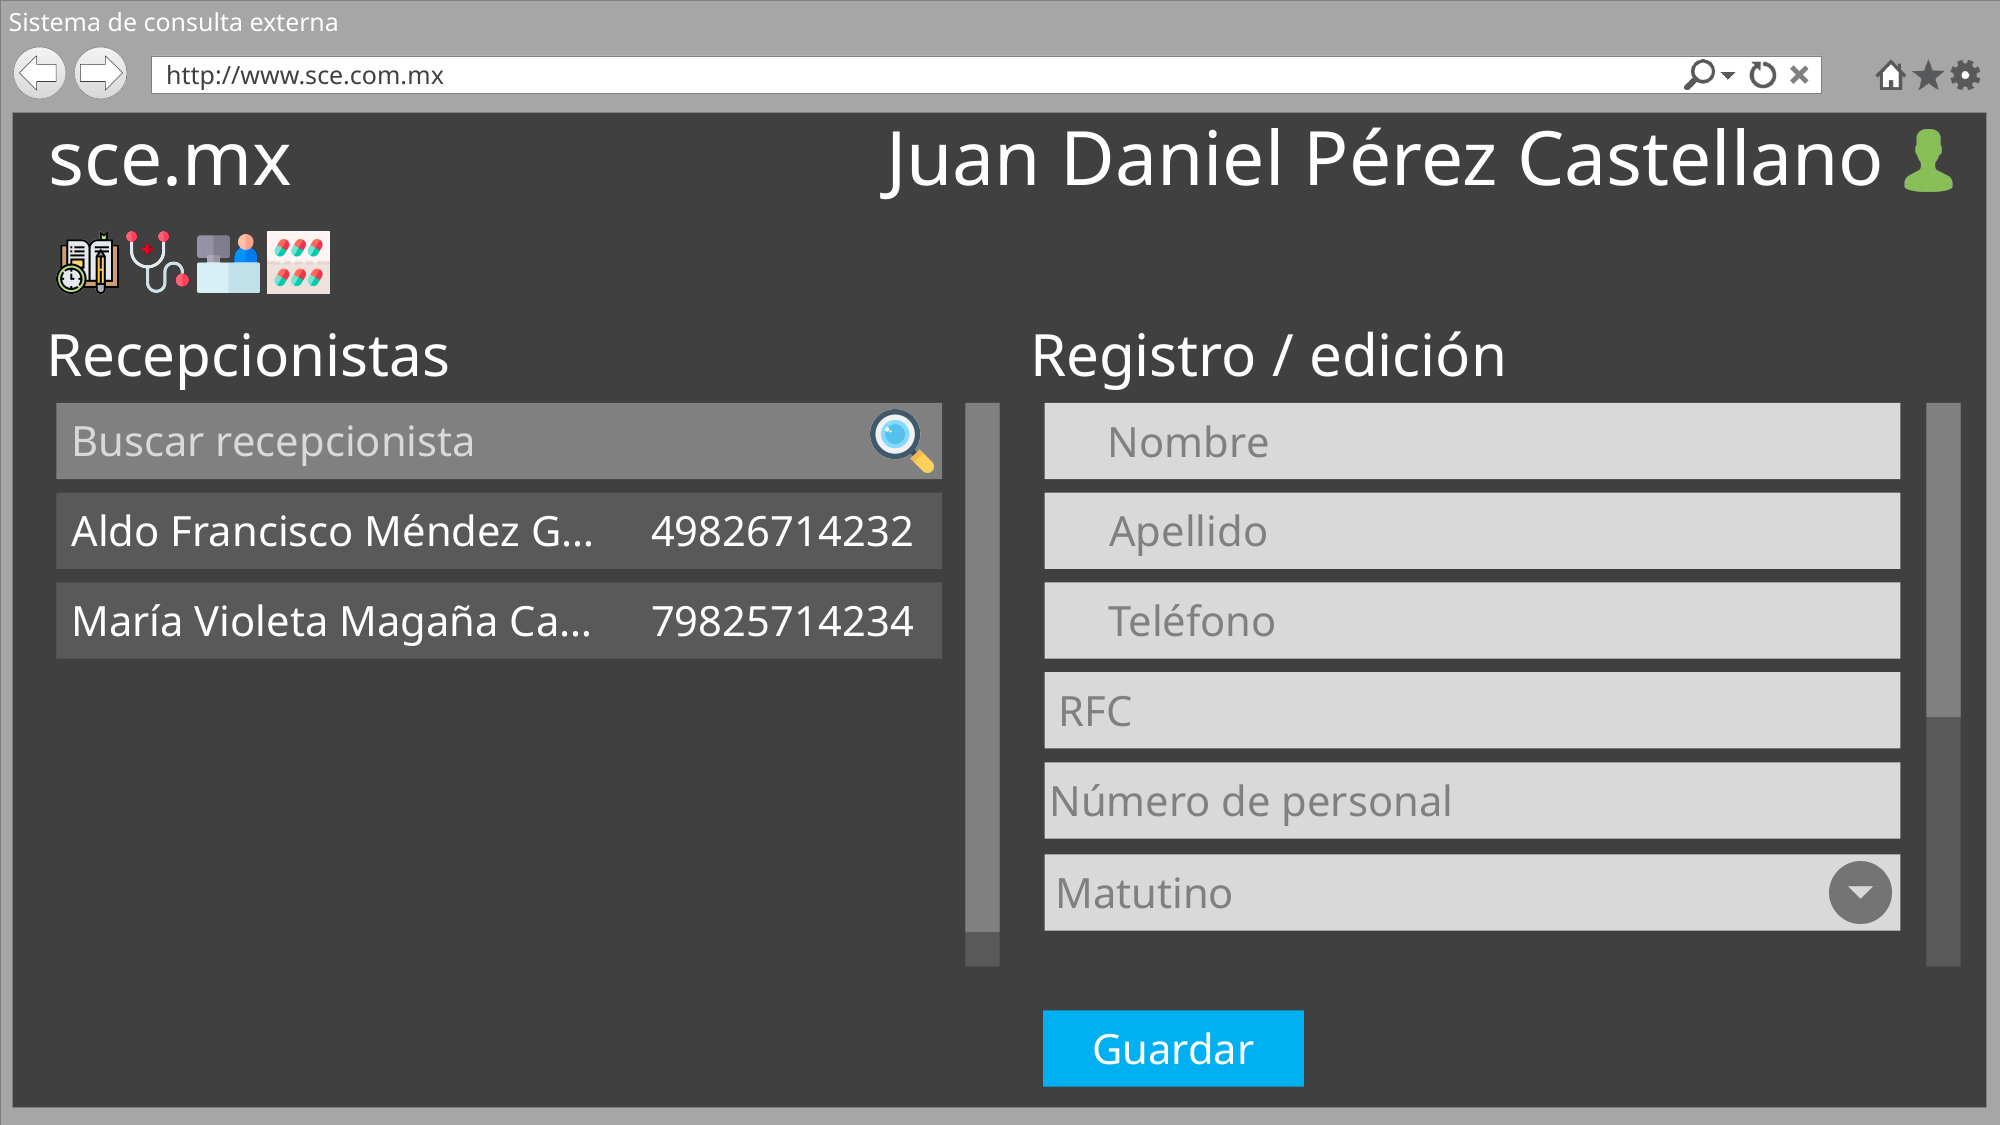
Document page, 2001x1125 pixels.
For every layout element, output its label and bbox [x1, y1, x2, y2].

text_box [1044, 402, 1901, 480]
text_box [56, 582, 943, 659]
text_box [1044, 672, 1901, 749]
text_box [1044, 492, 1901, 569]
picture [267, 231, 330, 294]
picture [126, 230, 189, 294]
text_box [0, 0, 2000, 1125]
text_box [56, 402, 943, 480]
text_box [965, 402, 1000, 967]
picture [1897, 129, 1960, 192]
picture [56, 231, 119, 294]
text_box [3, 3, 1987, 1108]
text_box [1044, 762, 1901, 839]
text_box [1044, 854, 1901, 931]
text_box [56, 492, 943, 569]
text_box [1926, 402, 1961, 967]
picture [197, 232, 260, 295]
text_box [1044, 582, 1901, 659]
